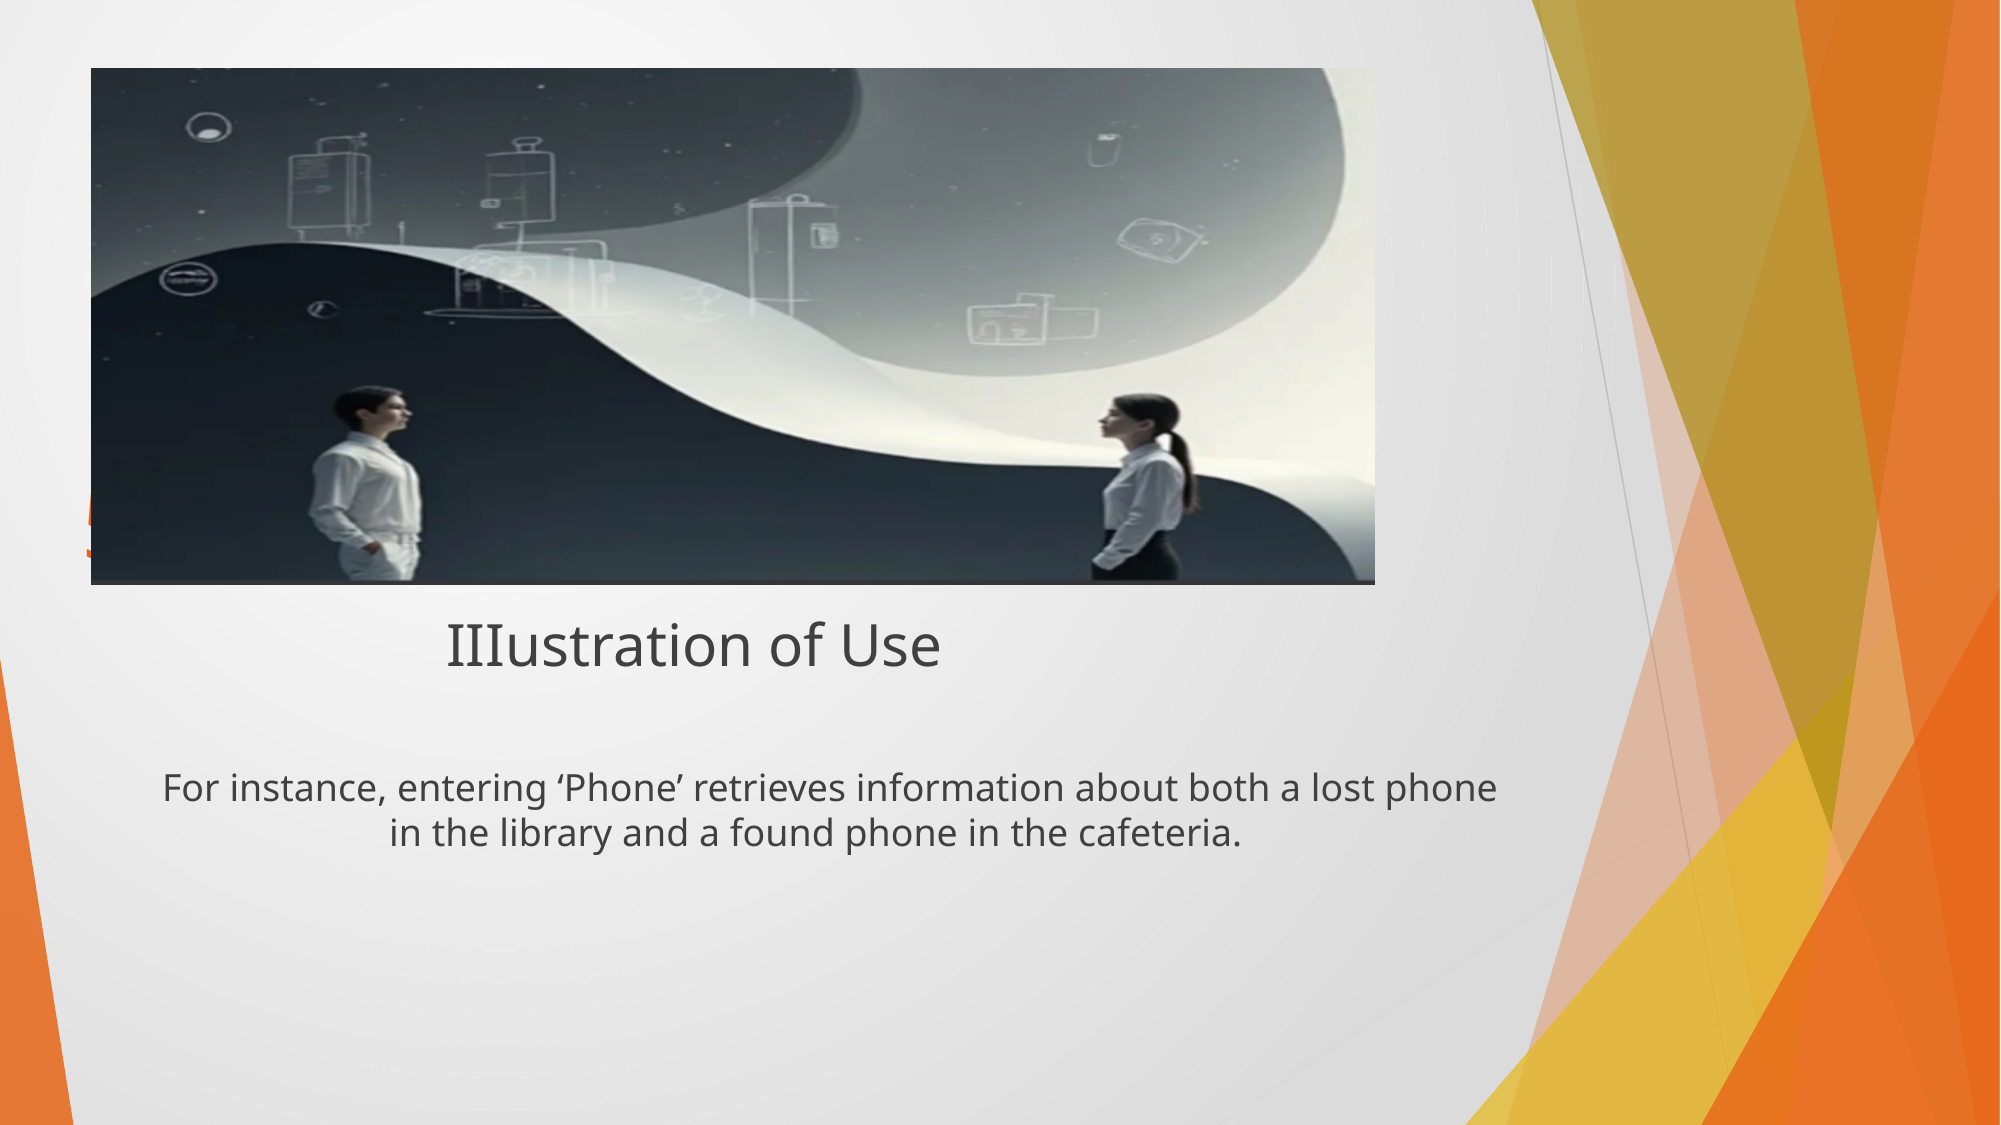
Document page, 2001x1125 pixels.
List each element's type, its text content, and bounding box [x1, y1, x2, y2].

title 5 [66, 53, 1522, 585]
list IIIustration of Use For instance, entering ‘Phone’ retrieves information about both a lost phone in the library and a found phone in the cafeteria. [111, 600, 1522, 991]
picture [91, 68, 1375, 585]
